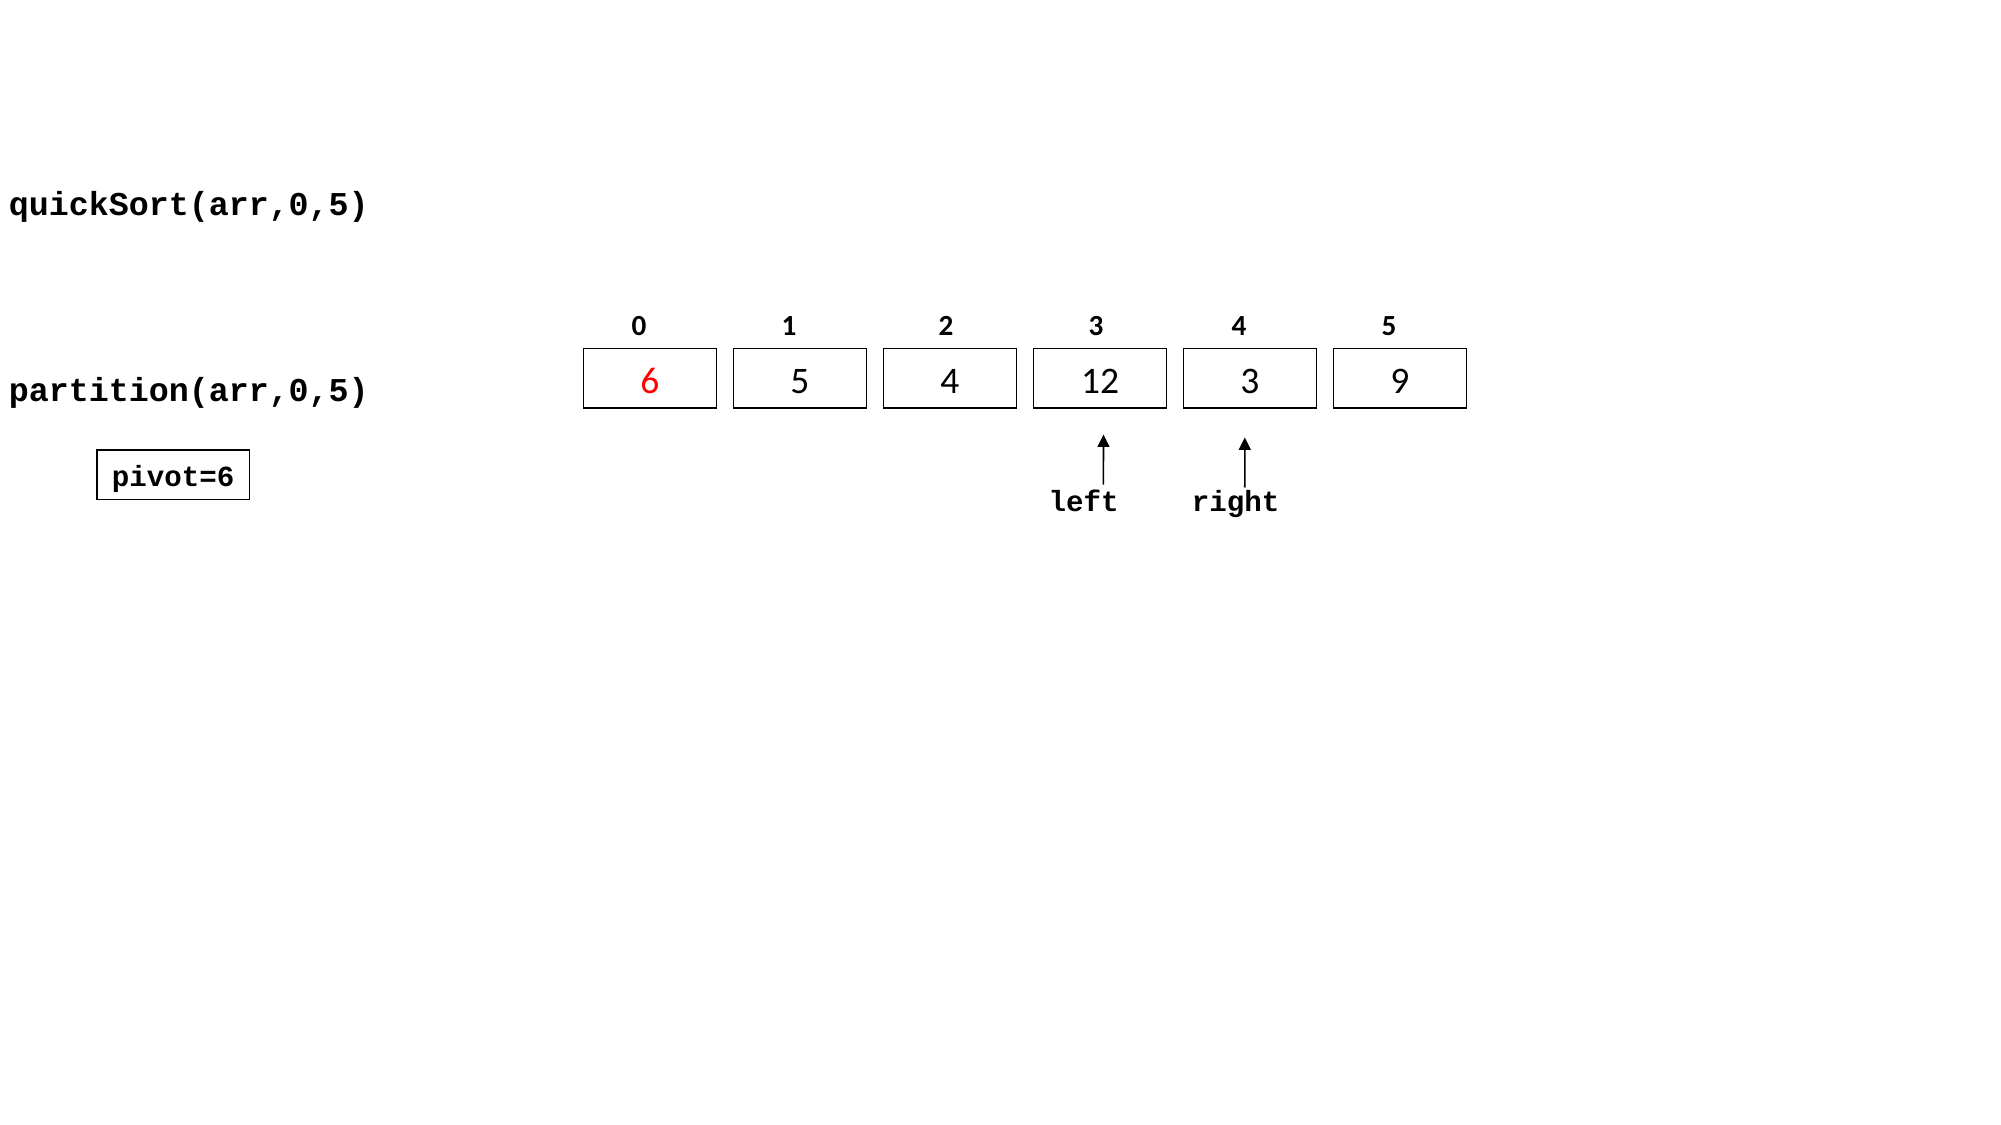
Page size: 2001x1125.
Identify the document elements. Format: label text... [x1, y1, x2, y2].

text_box 9 [1333, 348, 1467, 409]
text_box left [1033, 474, 1134, 525]
text_box 6 [583, 348, 717, 409]
text_box 3 [1183, 348, 1317, 409]
text_box quickSort(arr,0,5) [0, 174, 384, 230]
text_box 4 [883, 348, 1017, 409]
text_box 0 [616, 298, 662, 349]
text_box [1097, 434, 1110, 485]
text_box 5 [1366, 298, 1412, 349]
text_box 2 [923, 298, 969, 349]
text_box 1 [766, 298, 812, 349]
text_box 5 [733, 348, 867, 409]
text_box pivot=6 [97, 449, 250, 500]
text_box 3 [1073, 298, 1119, 349]
text_box 4 [1216, 298, 1262, 349]
text_box [1238, 437, 1252, 488]
text_box right [1177, 474, 1295, 525]
text_box 12 [1033, 348, 1167, 409]
text_box partition(arr,0,5) [0, 360, 384, 416]
